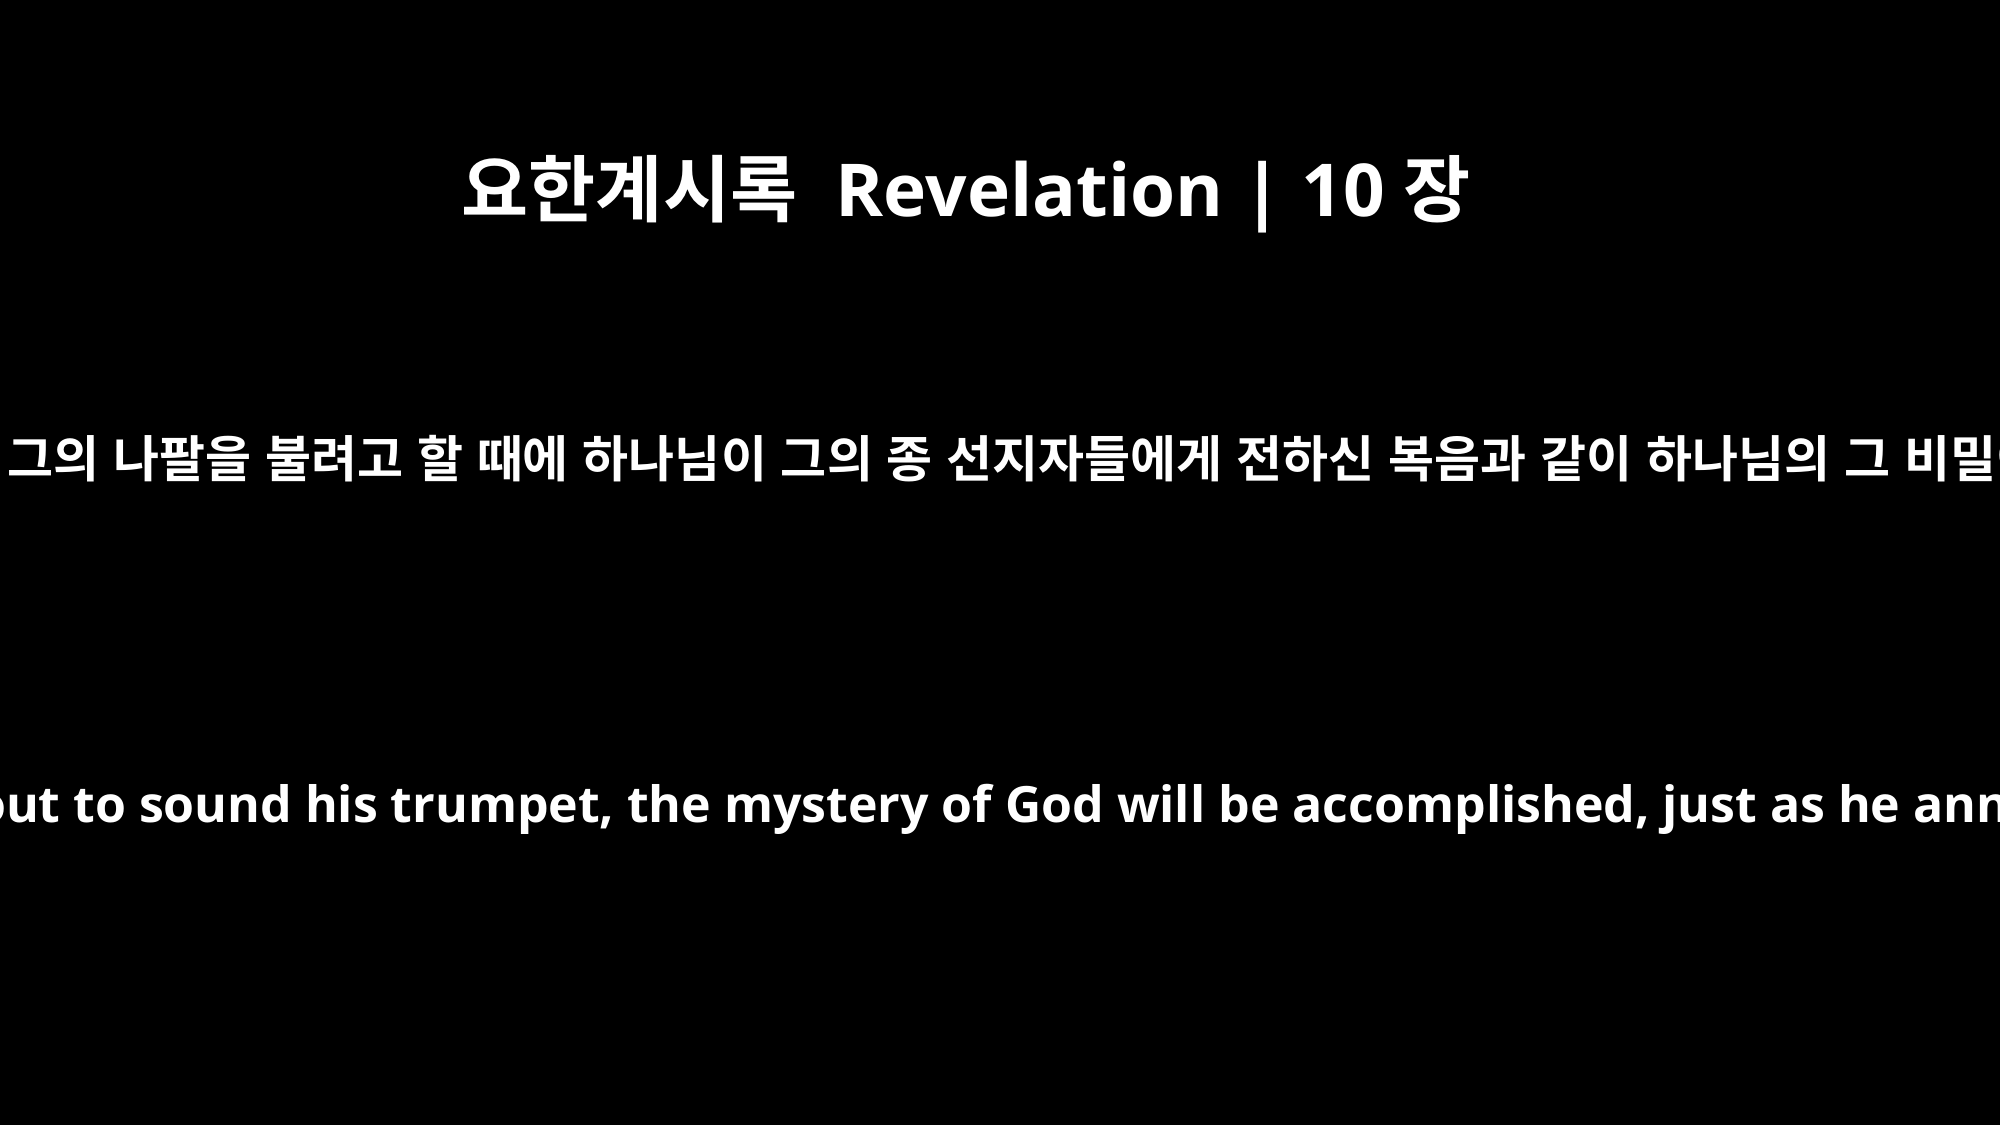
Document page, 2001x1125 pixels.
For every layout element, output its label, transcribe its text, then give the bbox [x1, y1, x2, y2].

text_box 7 일곱째 천사가 소리 내는 날 그의 나팔을 불려고 할 때에 하나님이 그의 종 선지자들에게 전하신 복음과 같이 하나님의 그 비밀이 이루어지리라 하더라 [0, 359, 2000, 495]
text_box 요한계시록 Revelation | 10장 [446, 136, 1486, 239]
text_box But in the days when the seventh angel is about to sound his trumpet, the mystery of God will be accomplished, just as he announced to his servants the prophets." [0, 764, 2000, 840]
